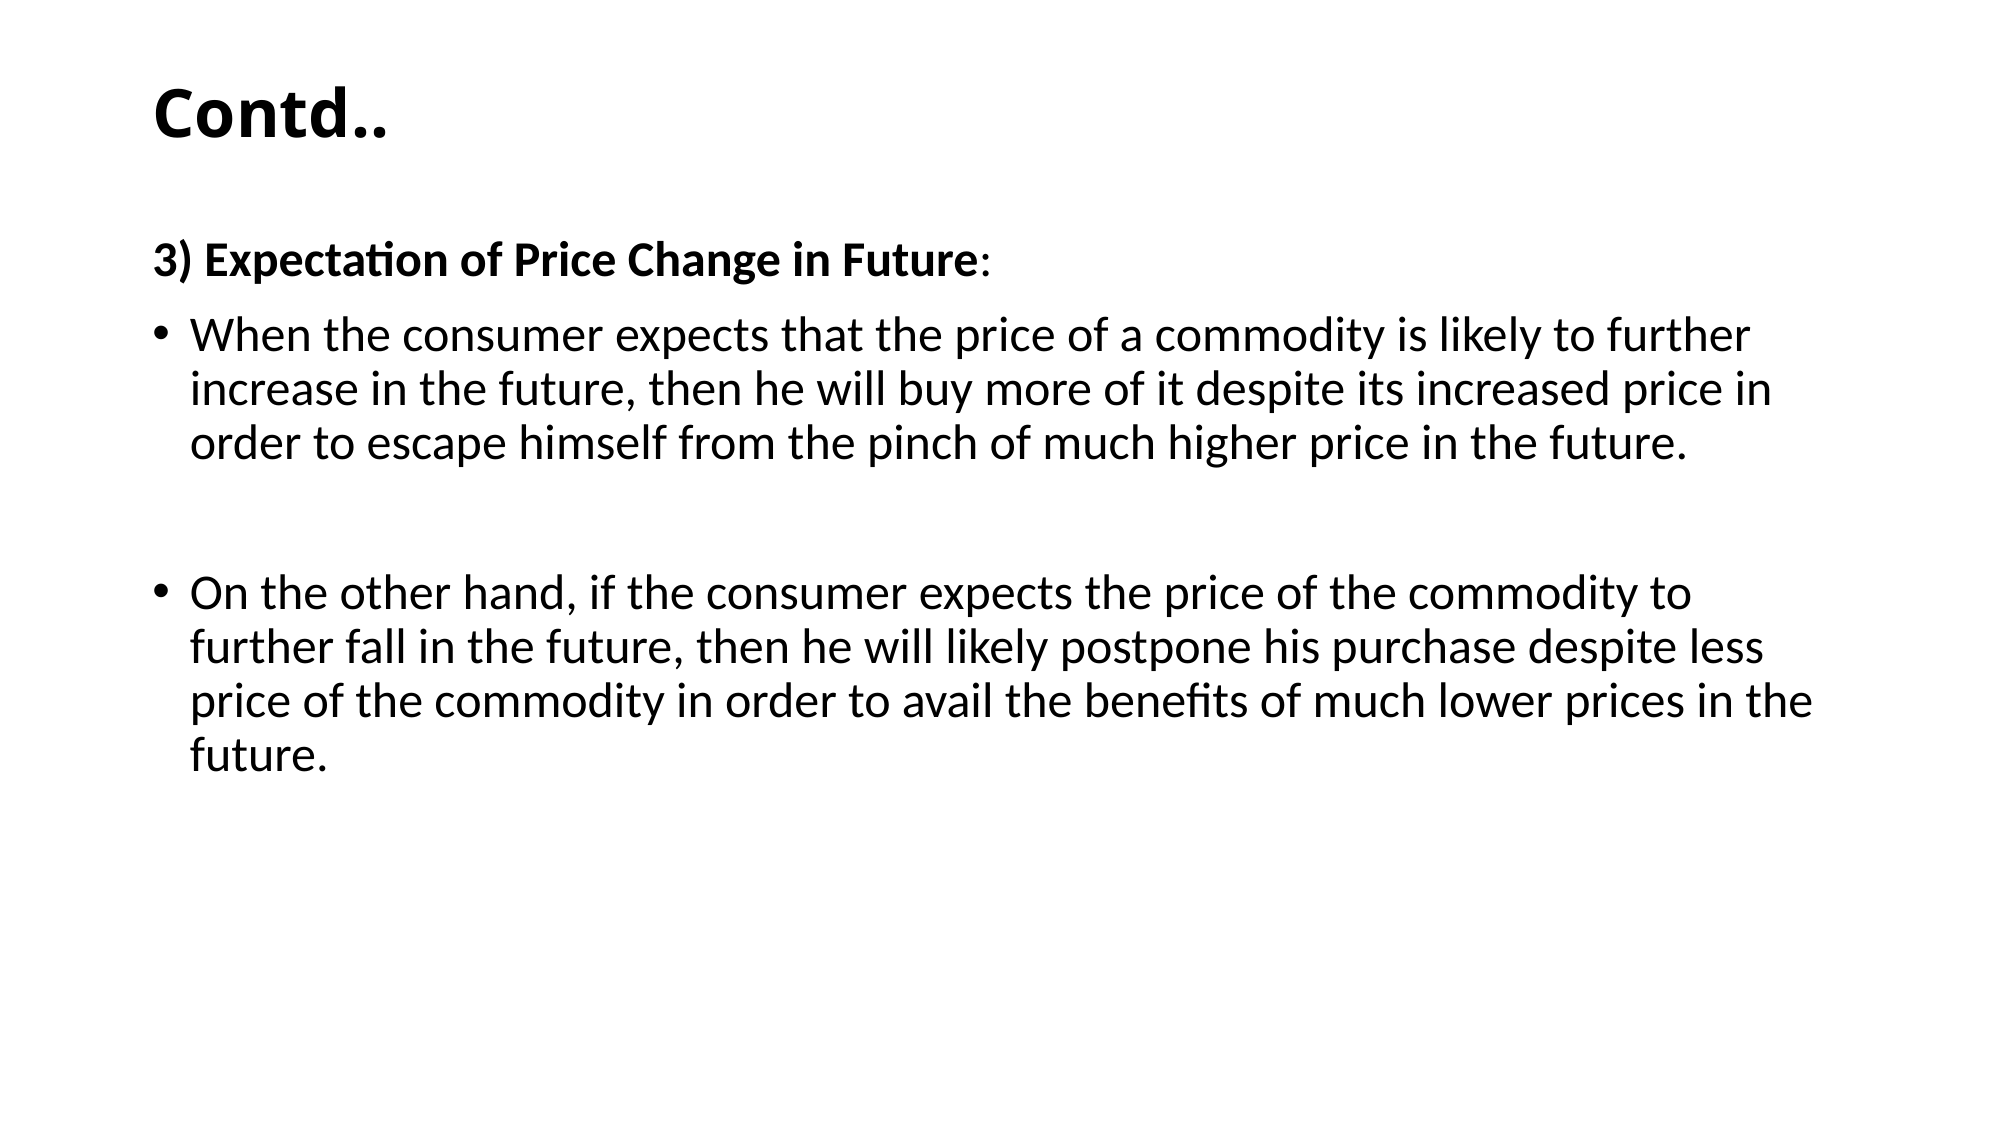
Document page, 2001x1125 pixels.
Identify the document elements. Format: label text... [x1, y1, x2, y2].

title Contd.. [137, 59, 1863, 172]
list 3) Expectation of Price Change in Future: When the consumer expects that the price of a commodity is likely to further increase in the future, then he will buy more of it despite its increased price in order to escape himself from the pinch of much higher price in the future. On the other hand, if the consumer expects the price of the commodity to further fall in the future, then he will likely postpone his purchase despite less price of the commodity in order to avail the benefits of much lower prices in the future. [137, 226, 1863, 1014]
